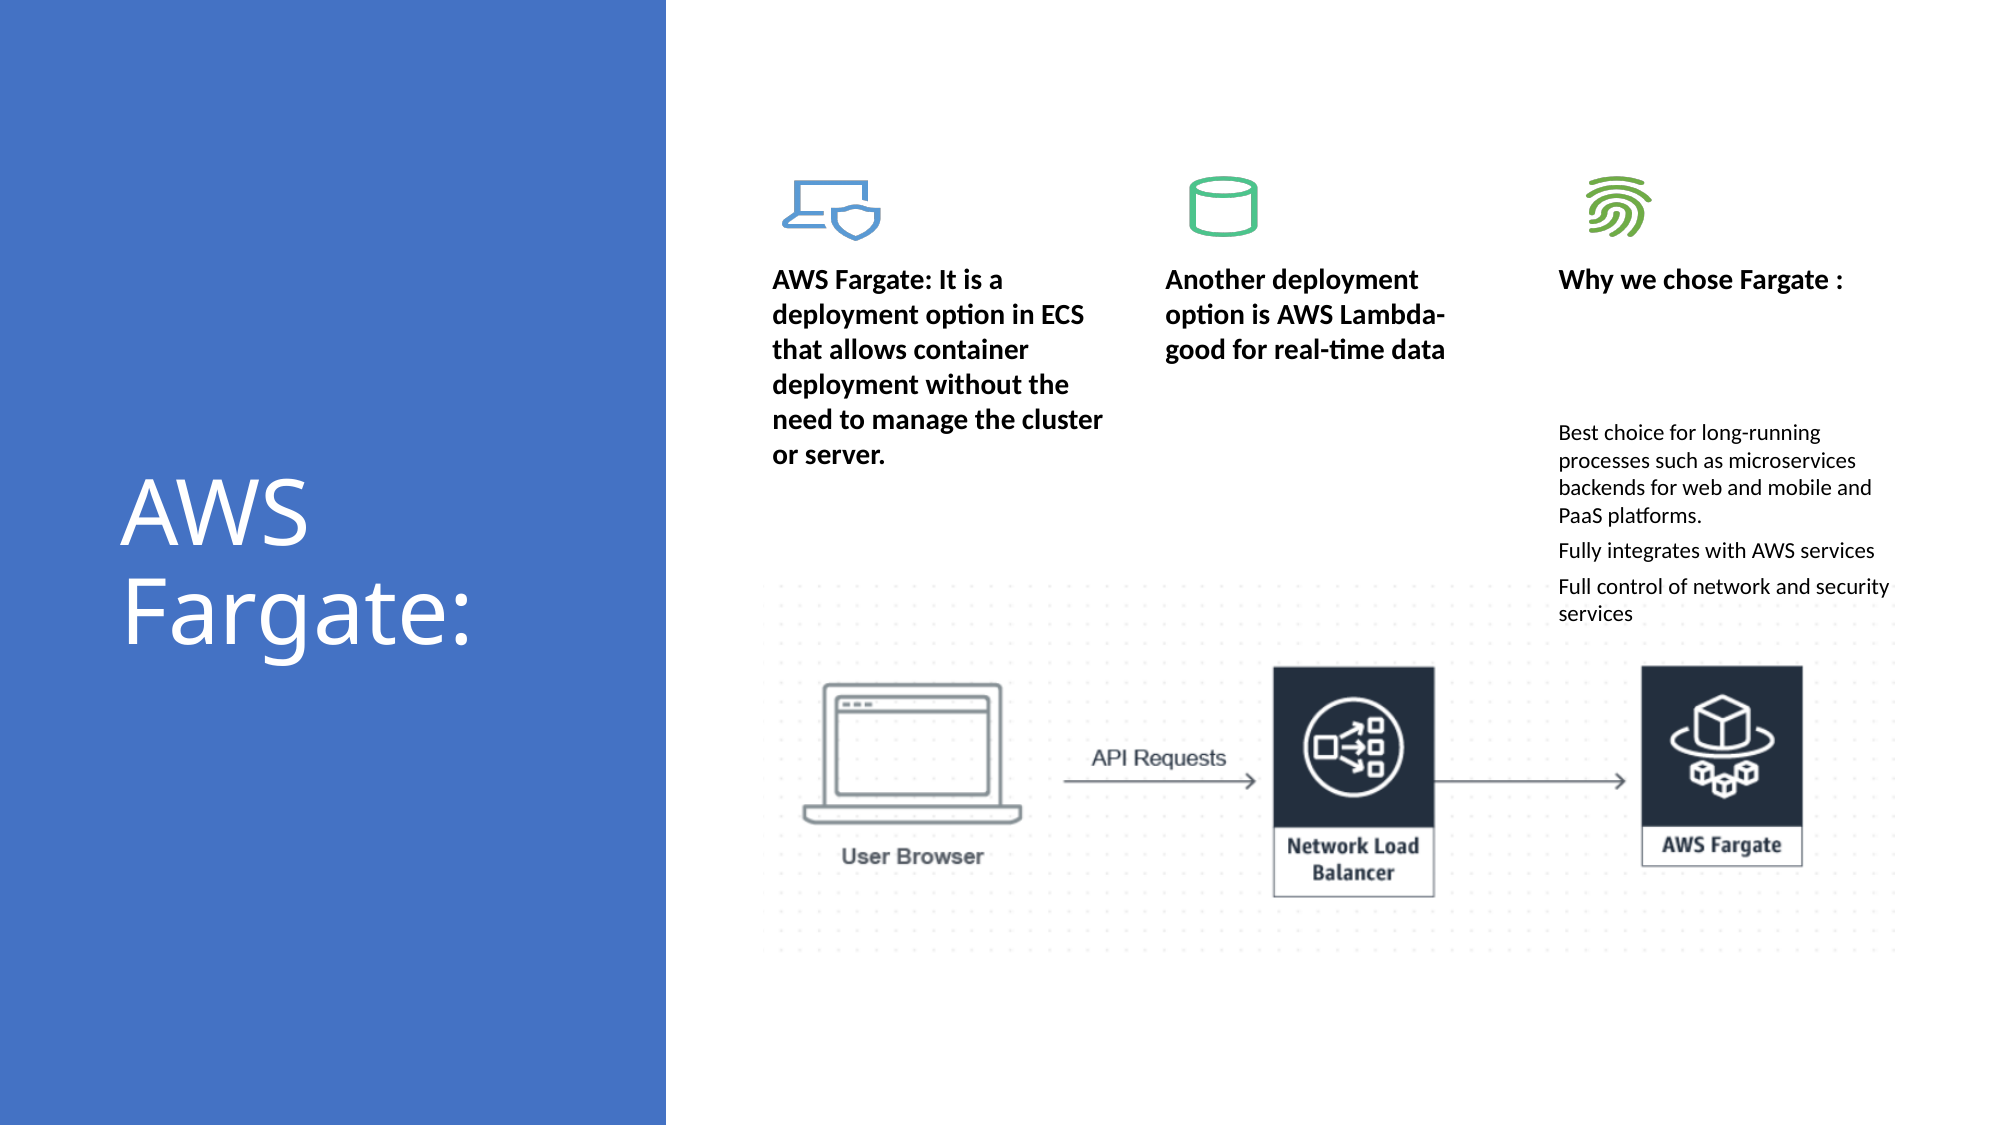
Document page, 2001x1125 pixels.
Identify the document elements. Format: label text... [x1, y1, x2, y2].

picture [763, 584, 1895, 955]
text_box [0, 0, 667, 1125]
title AWS Fargate: [105, 104, 614, 1026]
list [770, 104, 1895, 513]
